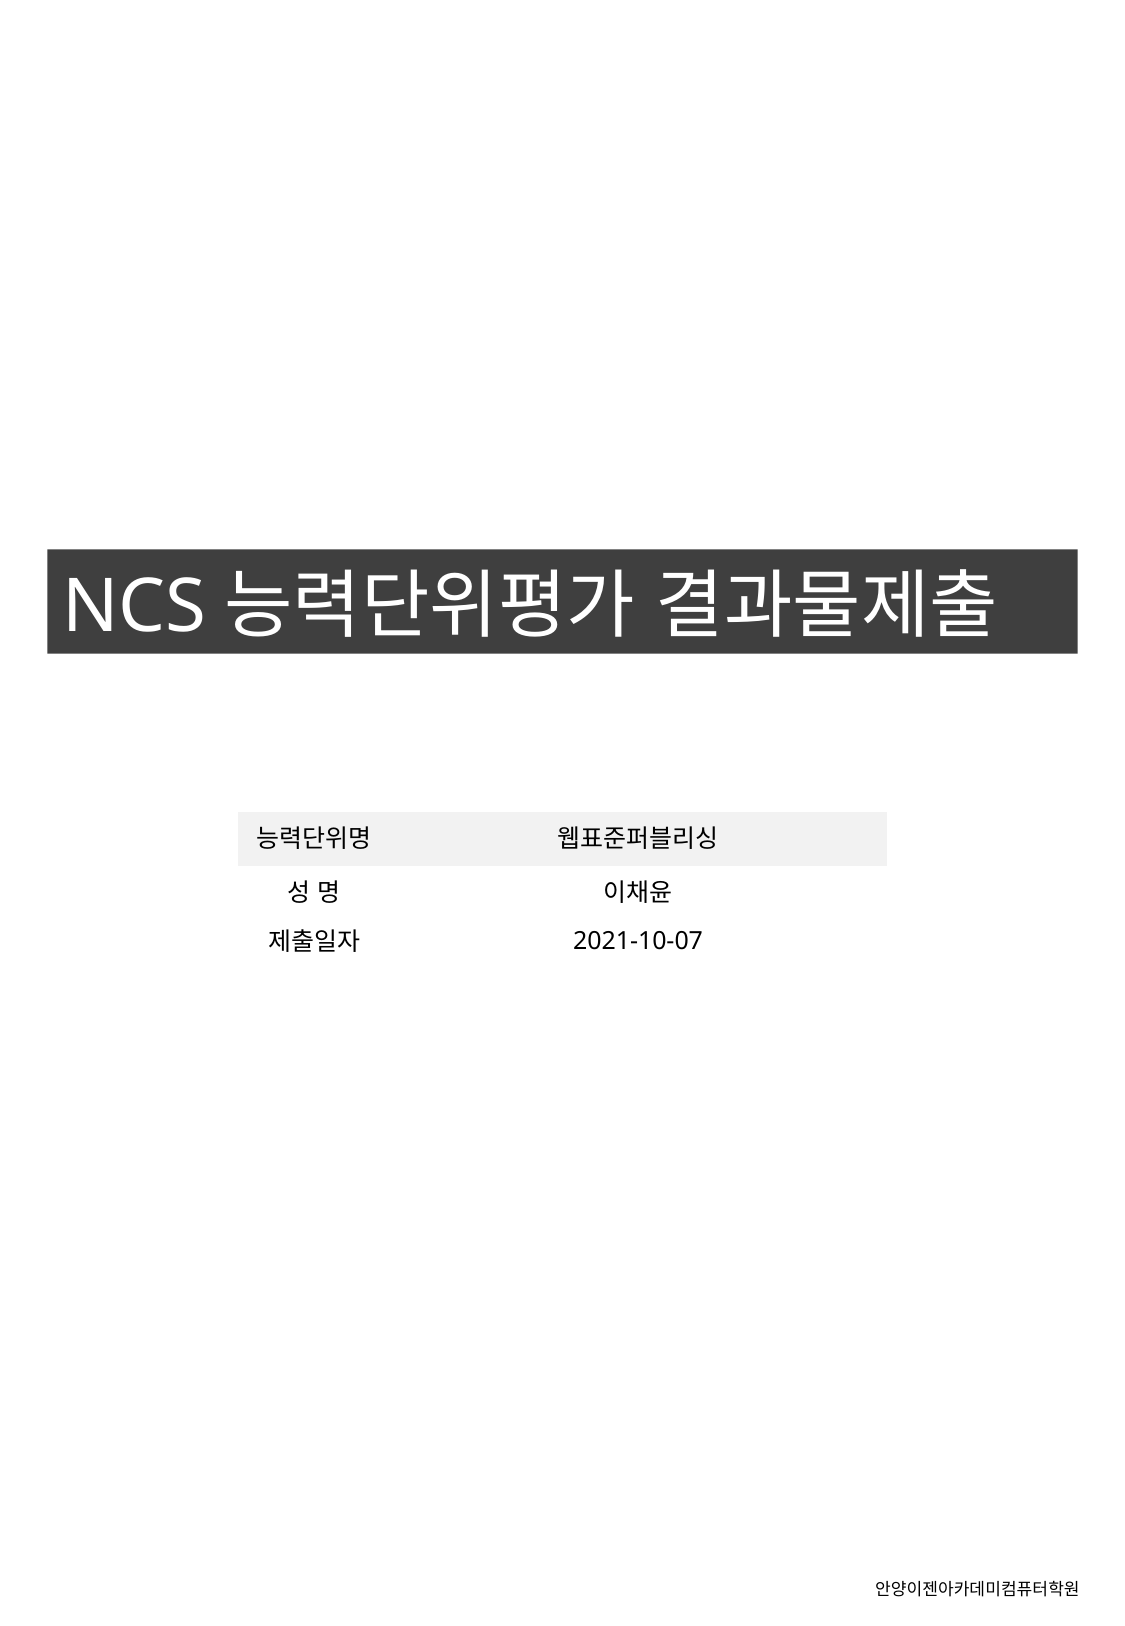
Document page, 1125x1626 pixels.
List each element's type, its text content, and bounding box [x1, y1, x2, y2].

text_box 안양이젠아카데미컴퓨터학원 [860, 1570, 1113, 1607]
text_box NCS능력단위평가 결과물제출 [47, 549, 1078, 654]
table_cell 성 명 [238, 866, 390, 915]
table_cell 이채윤 [390, 866, 887, 915]
table_cell 2021-10-07 [390, 915, 887, 965]
table_header 능력단위명 [238, 812, 390, 866]
table_cell 제출일자 [238, 915, 390, 965]
table_header 웹표준퍼블리싱 [390, 812, 887, 866]
